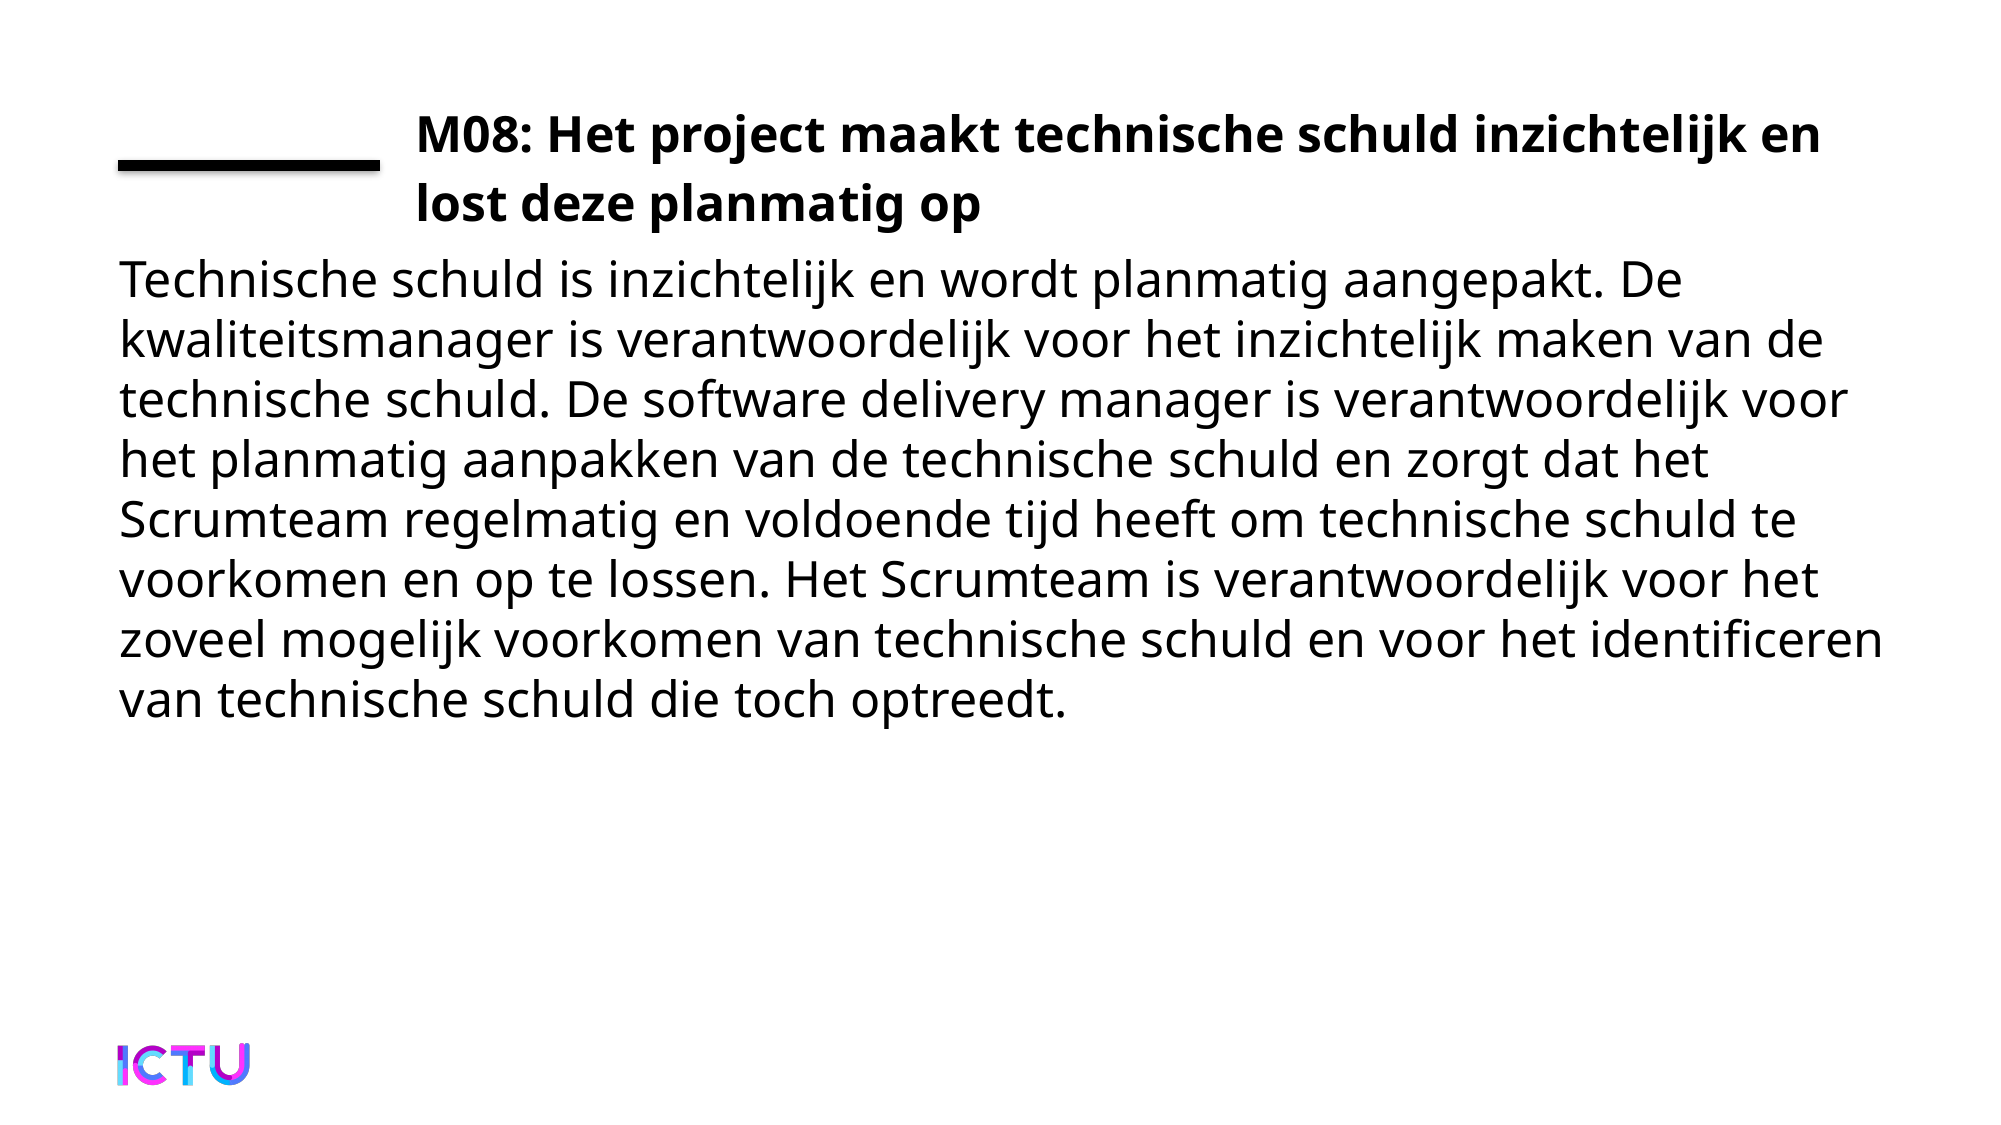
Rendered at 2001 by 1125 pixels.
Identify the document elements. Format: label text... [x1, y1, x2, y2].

text_box Technische schuld is inzichtelijk en wordt planmatig aangepakt. De kwaliteitsmanager is verantwoordelijk voor het inzichtelijk maken van de technische schuld. De software delivery manager is verantwoordelijk voor het planmatig aanpakken van de technische schuld en zorgt dat het Scrumteam regelmatig en voldoende tijd heeft om technische schuld te voorkomen en op te lossen. Het Scrumteam is verantwoordelijk voor het zoveel mogelijk voorkomen van technische schuld en voor het identificeren van technische schuld die toch optreedt. [104, 239, 1905, 735]
picture [78, 1006, 289, 1125]
title M08: Het project maakt technische schuld inzichtelijk en lost deze planmatig op [415, 94, 1916, 212]
